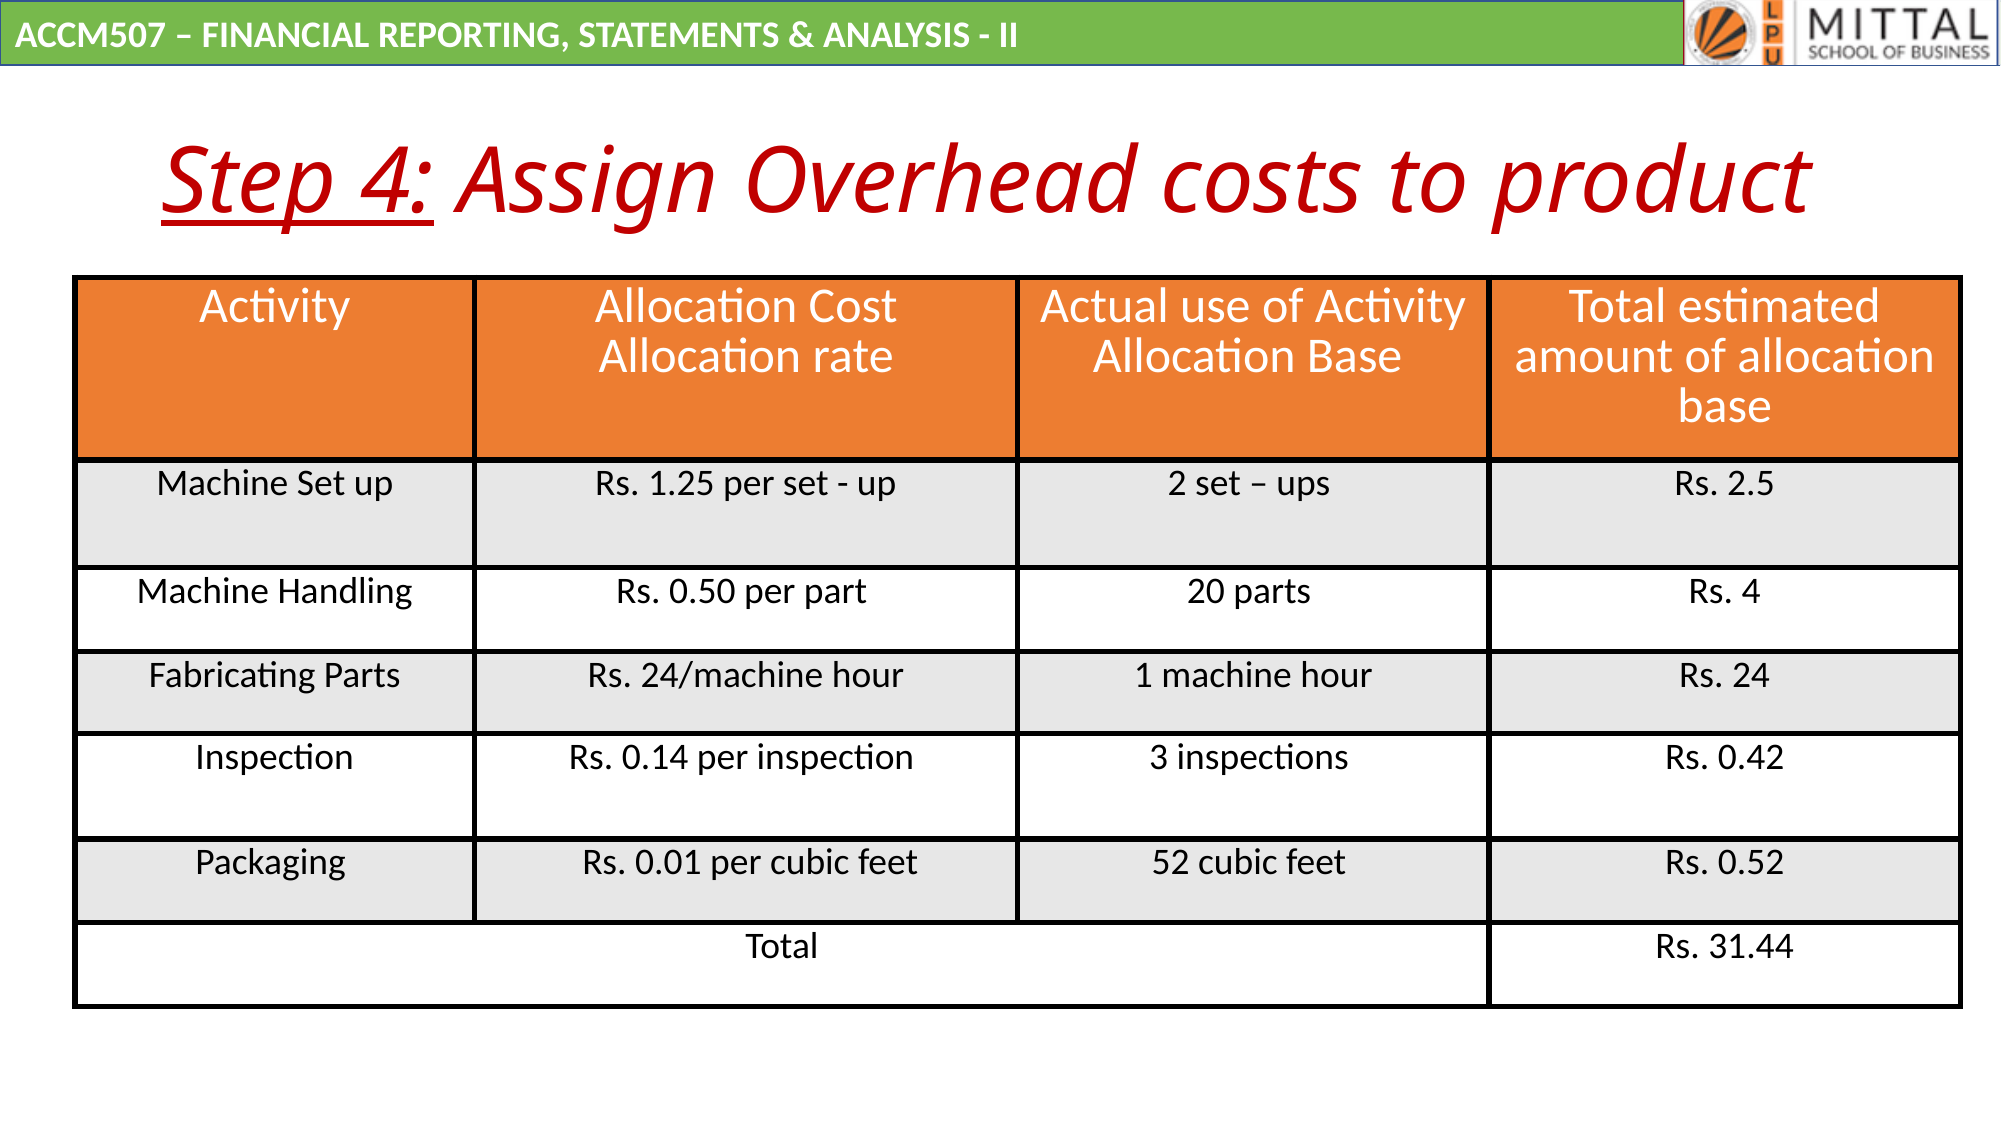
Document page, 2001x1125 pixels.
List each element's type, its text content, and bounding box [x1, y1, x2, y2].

table_cell Rs. 0.50 per part [477, 570, 1015, 649]
table_cell 20 parts [1020, 570, 1486, 649]
table_cell Fabricating Parts [78, 654, 472, 731]
table_cell Rs. 0.01 per cubic feet [477, 842, 1015, 920]
table_cell Total [78, 925, 1486, 1004]
title Step 4: Assign Overhead costs to product [95, 89, 1925, 275]
table_header Activity [78, 280, 472, 457]
table_header Actual use of Activity Allocation Base [1020, 280, 1486, 457]
table_cell Machine Handling [78, 570, 472, 649]
table_cell Rs. 31.44 [1492, 925, 1958, 1004]
table_cell 52 cubic feet [1020, 842, 1486, 920]
table_cell Rs. 24/machine hour [477, 654, 1015, 731]
table_cell Rs. 0.42 [1492, 736, 1958, 836]
table_cell Machine Set up [78, 463, 472, 565]
picture [1683, 0, 2001, 65]
table_cell 2 set – ups [1020, 463, 1486, 565]
table_cell Packaging [78, 842, 472, 920]
table_header Total estimated amount of allocation base [1492, 280, 1958, 457]
table_cell Inspection [78, 736, 472, 836]
table_cell Rs. 0.52 [1492, 842, 1958, 920]
table_cell Rs. 1.25 per set - up [477, 463, 1015, 565]
table_cell 1 machine hour [1020, 654, 1486, 731]
table_cell Rs. 0.14 per inspection [477, 736, 1015, 836]
table_cell Rs. 2.5 [1492, 463, 1958, 565]
table_cell Rs. 24 [1492, 654, 1958, 731]
table_cell 3 inspections [1020, 736, 1486, 836]
table_cell Rs. 4 [1492, 570, 1958, 649]
table_header Allocation Cost Allocation rate [477, 280, 1015, 457]
